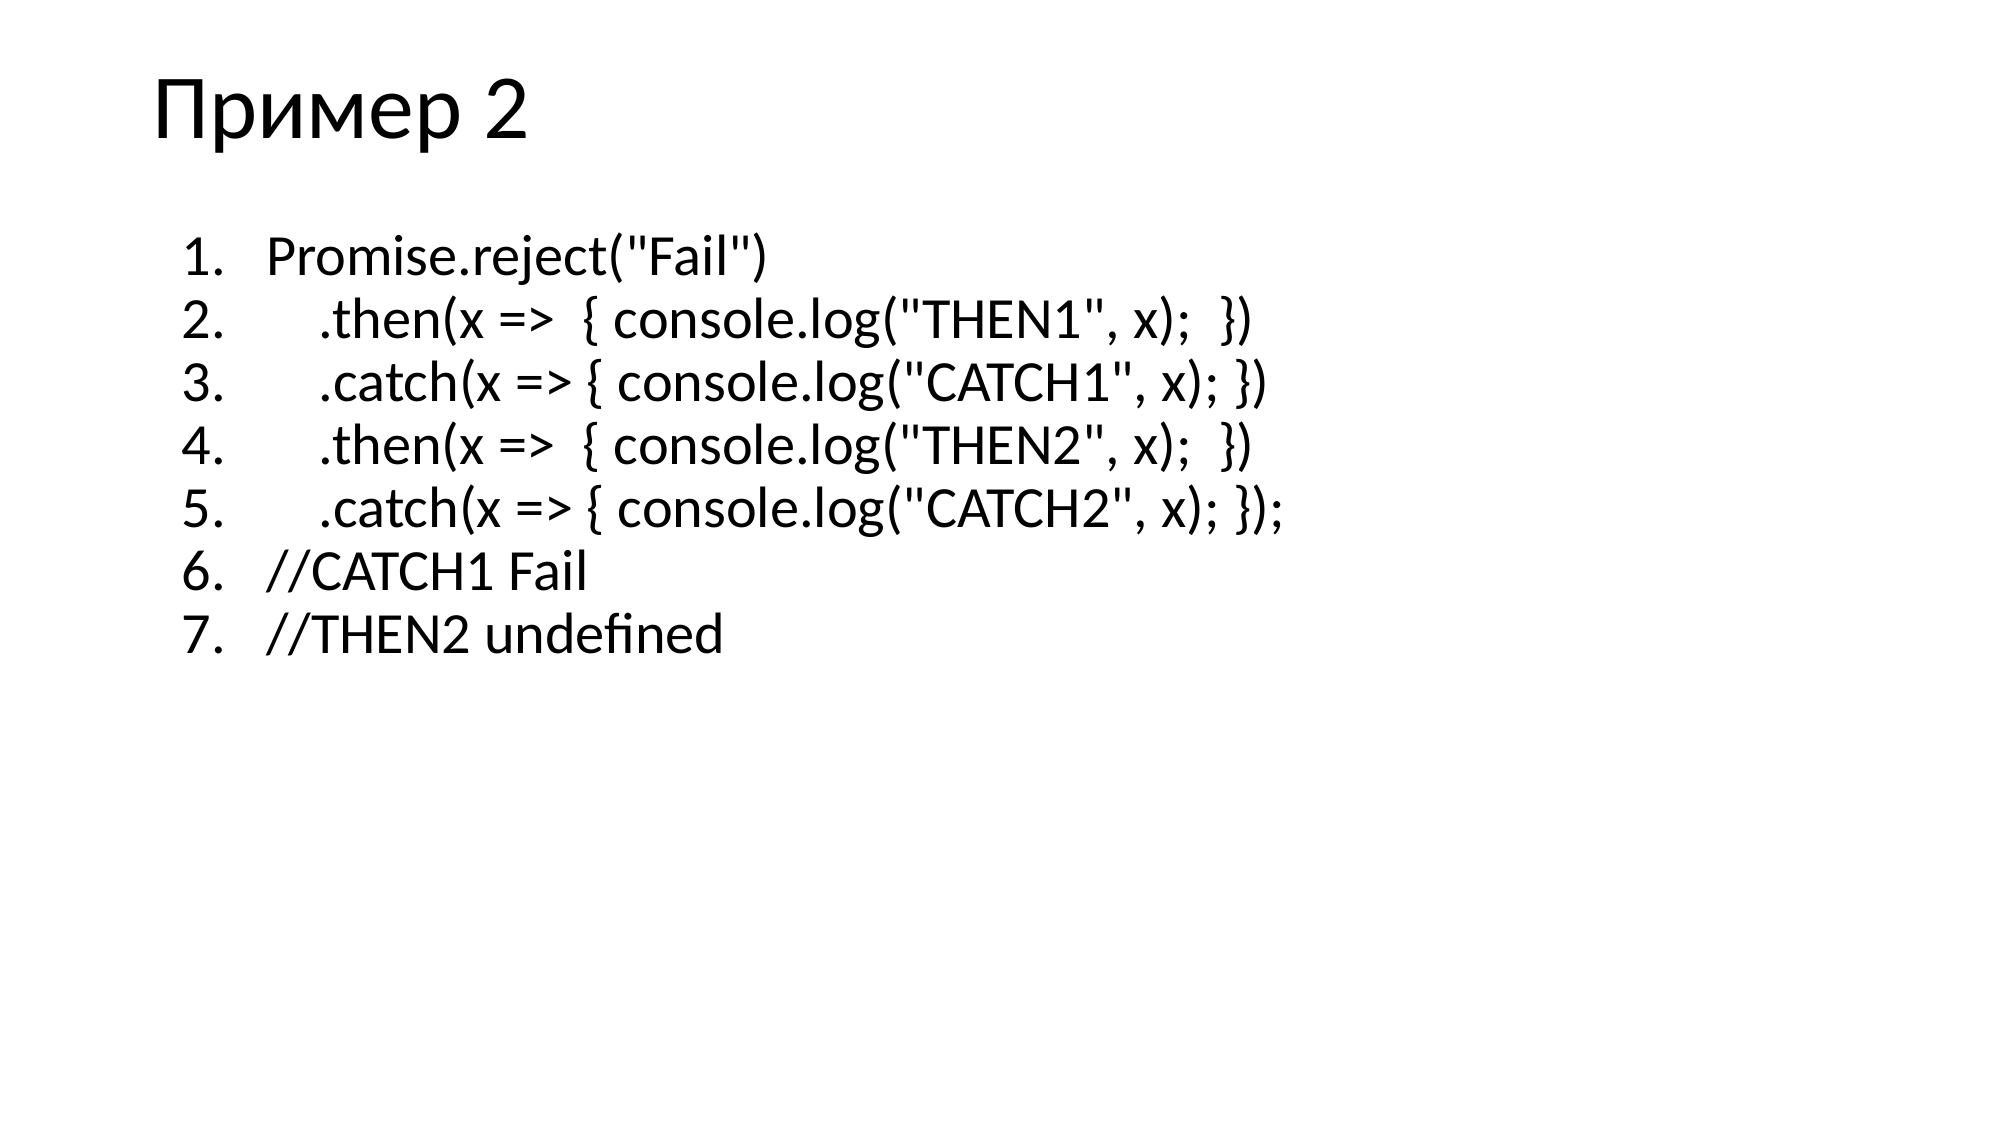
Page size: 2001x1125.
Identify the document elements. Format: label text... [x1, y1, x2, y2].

title Пример 2 [137, 0, 1863, 217]
list Promise.reject("Fail") .then(x => { console.log("THEN1", x); }) .catch(x => { console.log("CATCH1", x); }) .then(x => { console.log("THEN2", x); }) .catch(x => { console.log("CATCH2", x); }); //CATCH1 Fail //THEN2 undefined [137, 217, 1863, 932]
